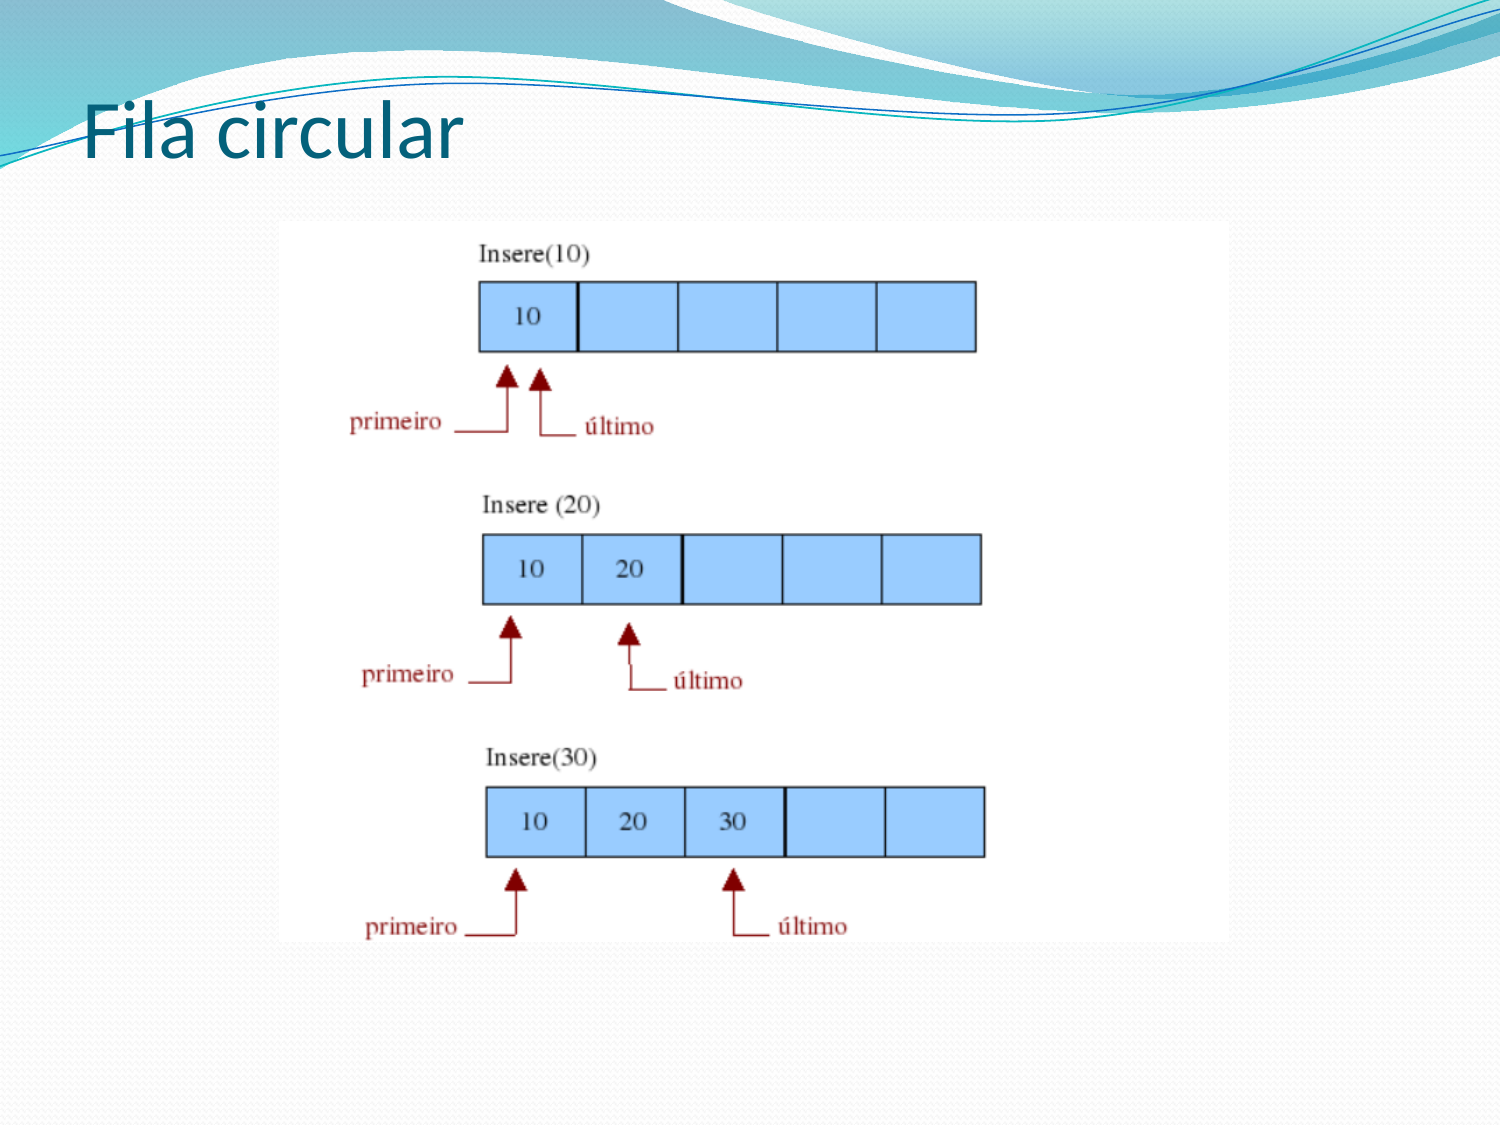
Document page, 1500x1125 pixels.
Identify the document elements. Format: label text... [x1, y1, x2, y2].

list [278, 221, 1230, 943]
title Fila circular [82, 35, 1432, 176]
